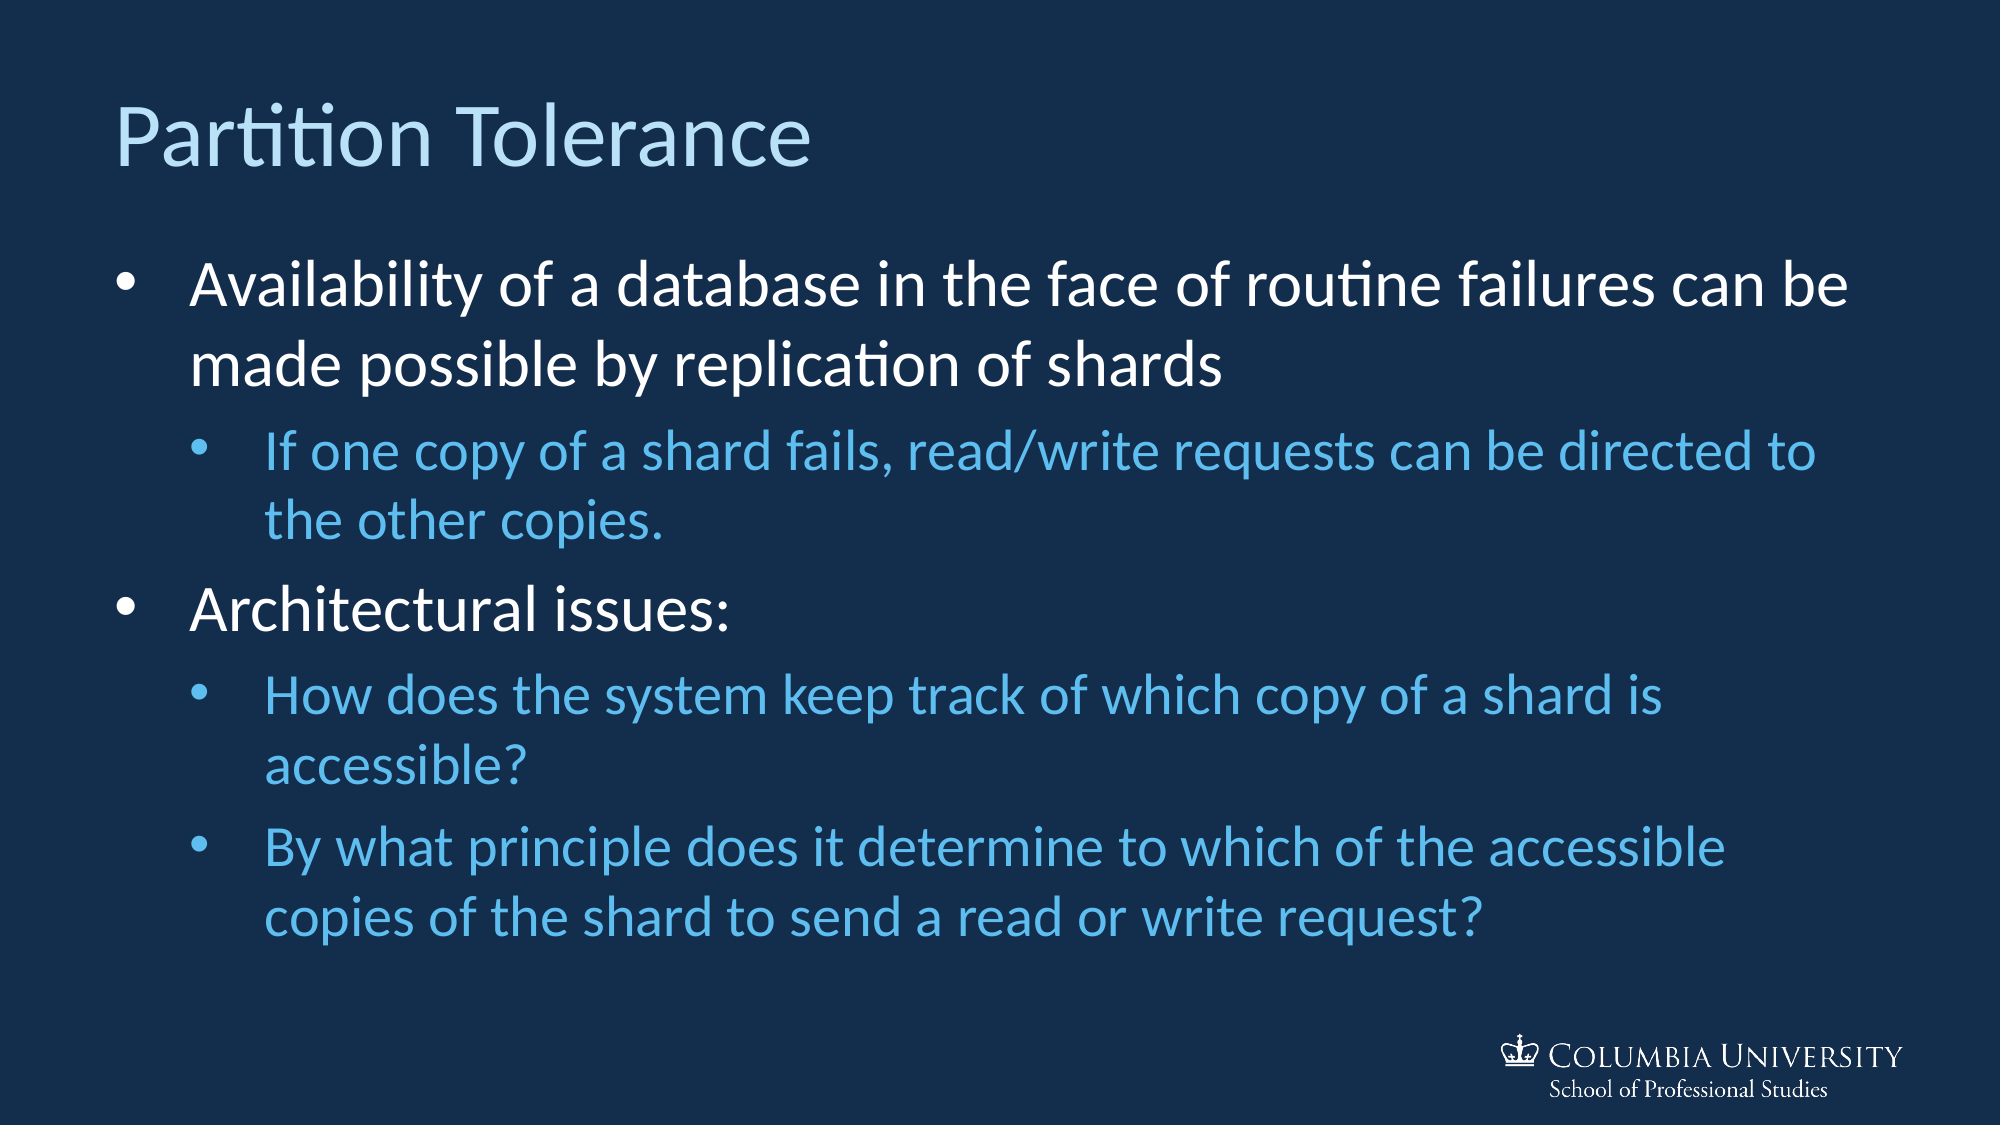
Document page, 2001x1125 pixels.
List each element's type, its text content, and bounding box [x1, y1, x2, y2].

list Availability of a database in the face of routine failures can be made possible by replication of shards If one copy of a shard fails, read/write requests can be directed to the other copies. Architectural issues: How does the system keep track of which copy of a shard is accessible? By what principle does it determine to which of the accessible copies of the shard to send a read or write request? [99, 232, 1900, 1005]
picture [1487, 1022, 1917, 1113]
title Partition Tolerance [99, 45, 1900, 232]
